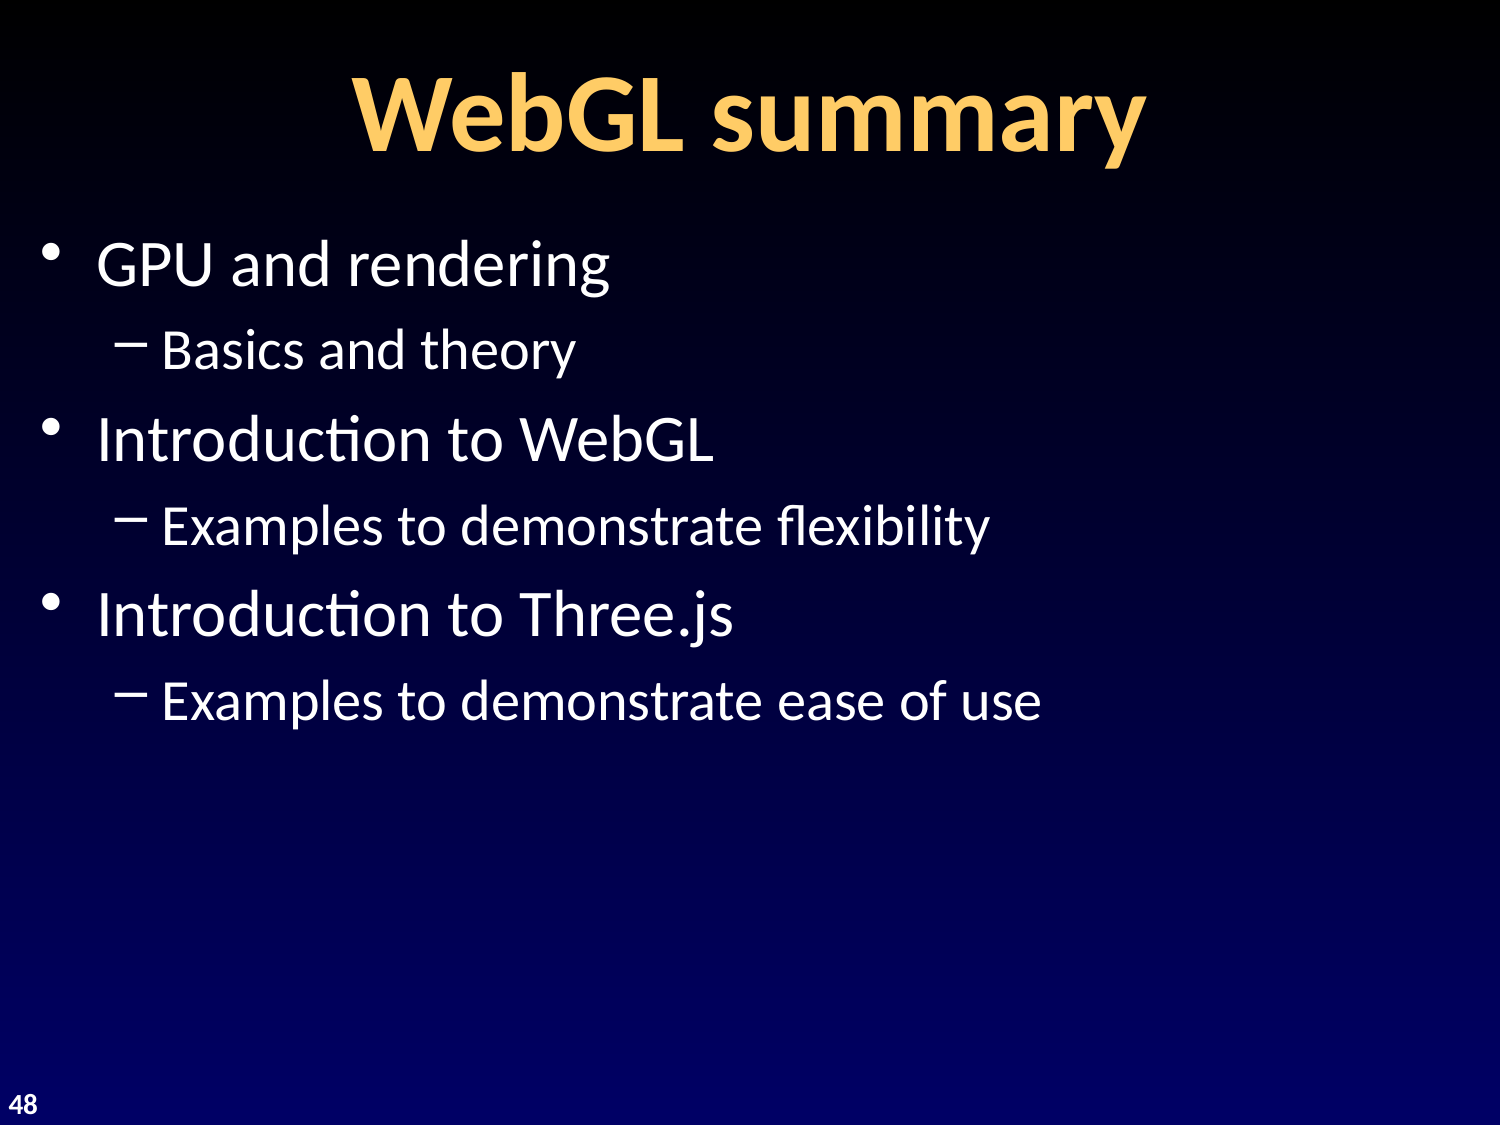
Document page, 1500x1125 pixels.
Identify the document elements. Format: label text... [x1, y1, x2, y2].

title WebGL summary [24, 24, 1475, 188]
list GPU and rendering Basics and theory Introduction to WebGL Examples to demonstrate flexibility Introduction to Three.js Examples to demonstrate ease of use [24, 212, 1475, 1055]
slide_number 48 [0, 1078, 93, 1125]
